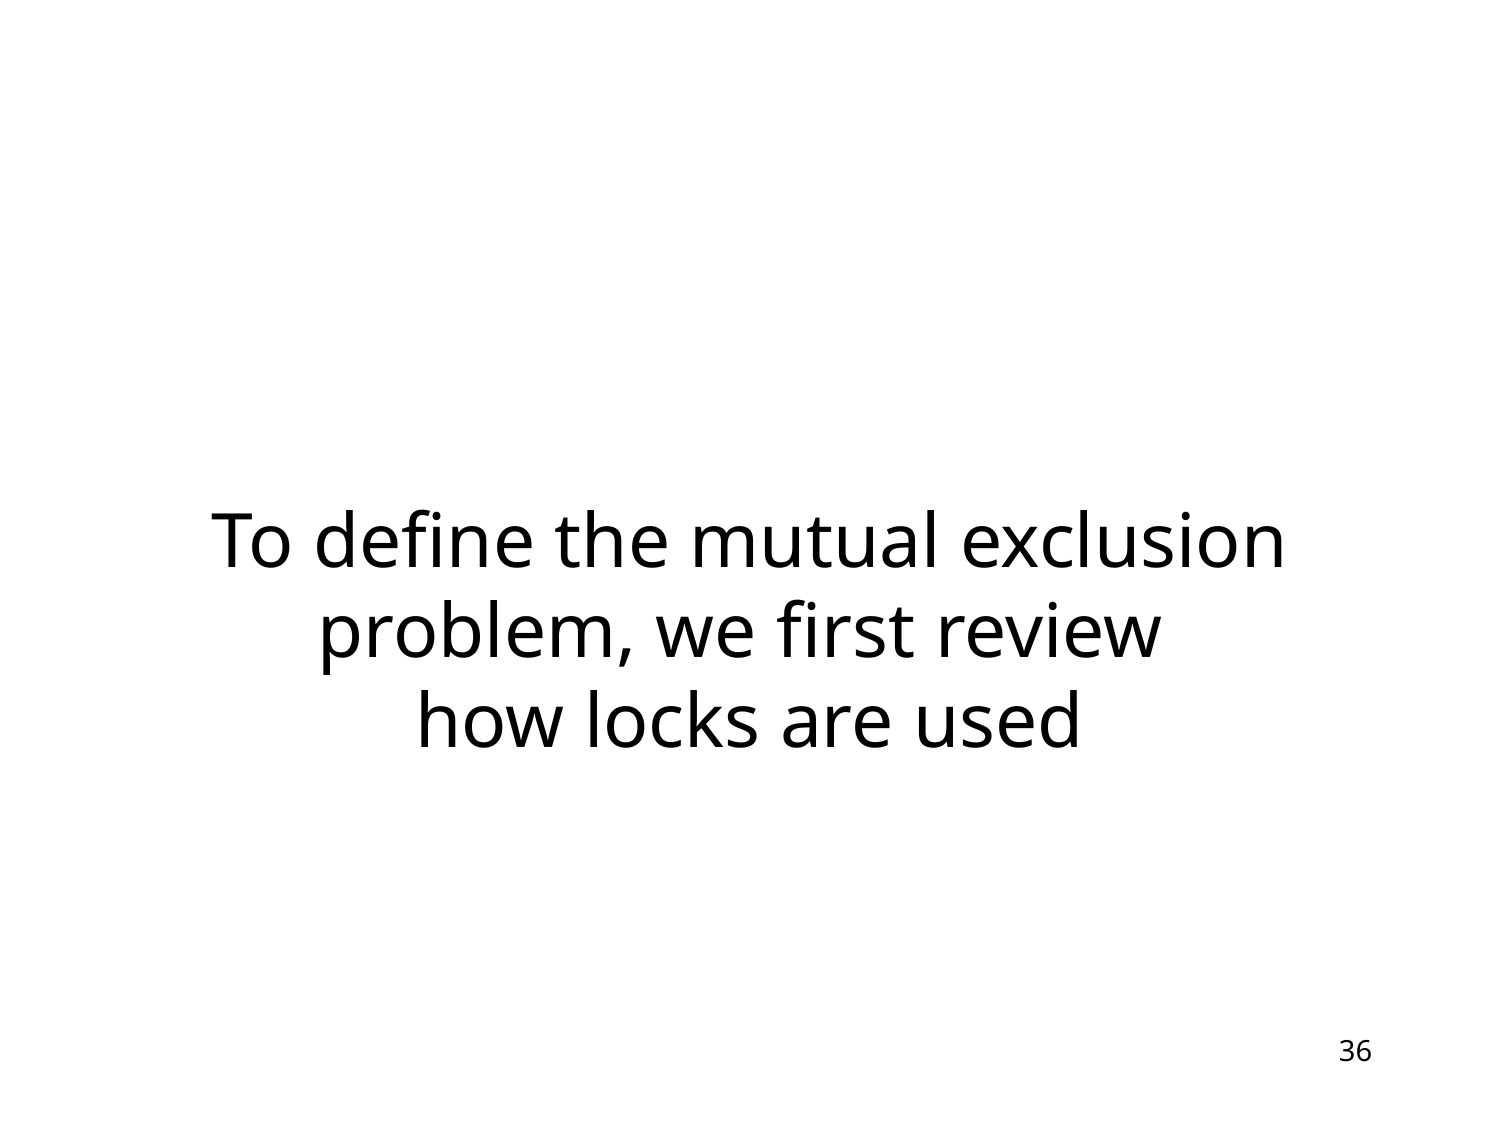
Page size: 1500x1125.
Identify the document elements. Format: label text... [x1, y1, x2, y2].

title To define the mutual exclusion problem, we first review how locks are used [112, 468, 1388, 788]
slide_number 36 [1074, 1024, 1388, 1101]
